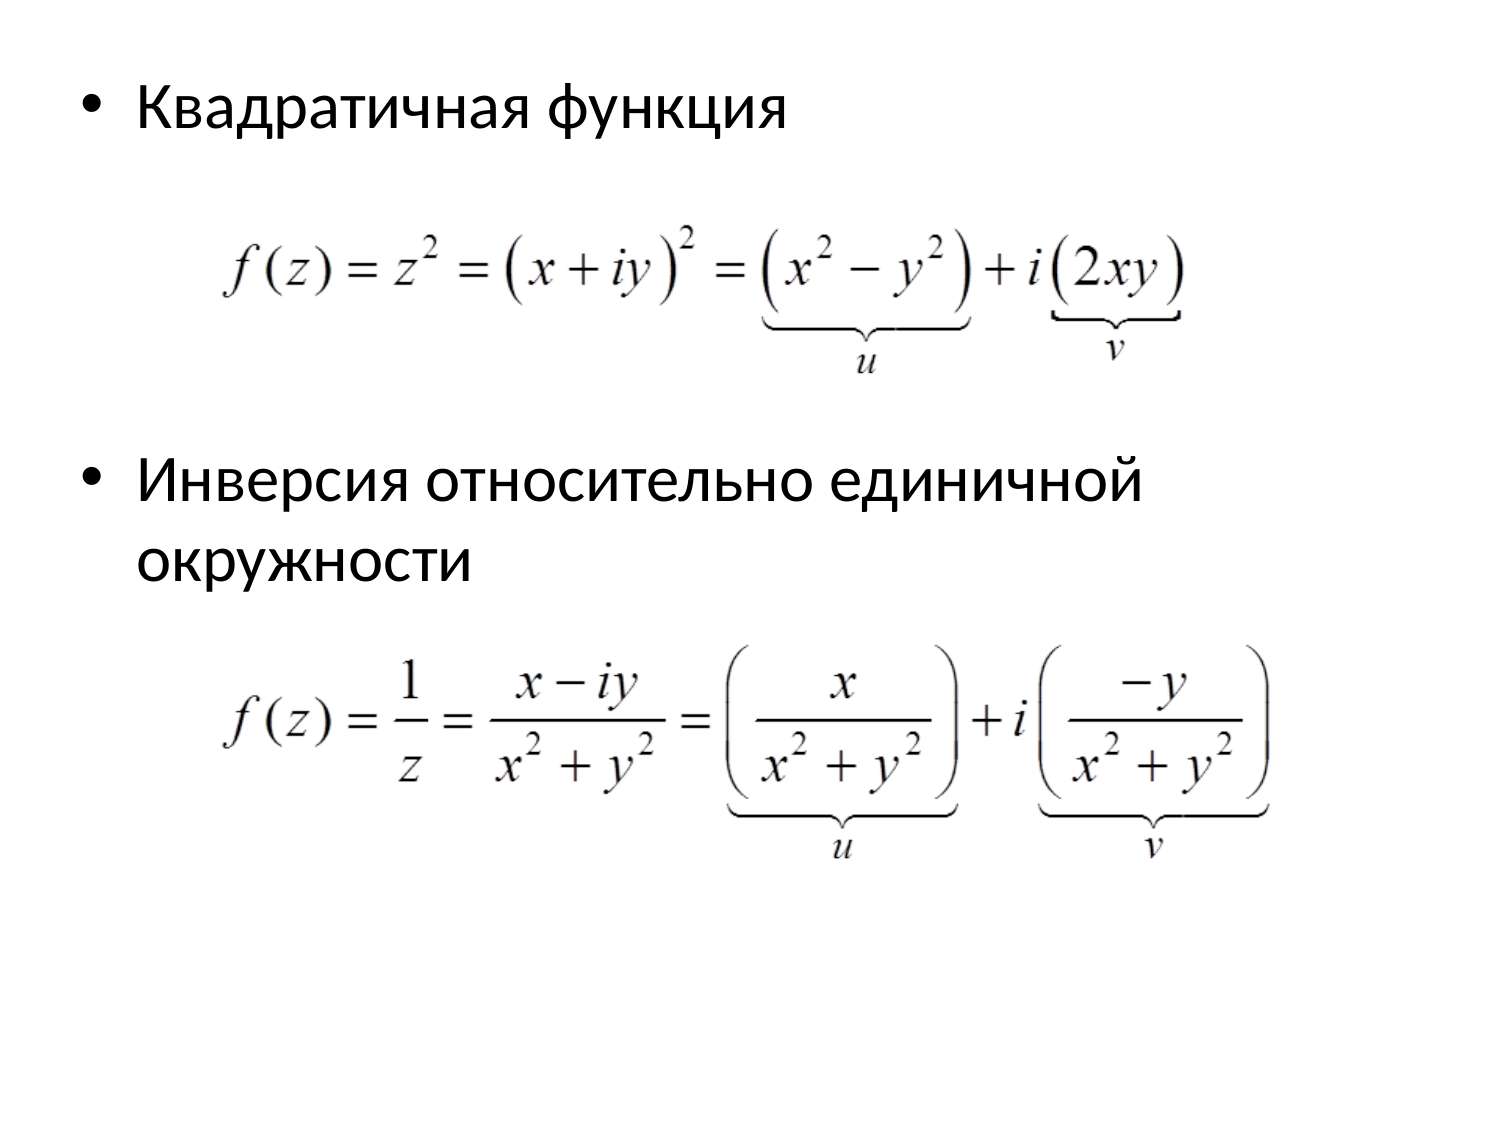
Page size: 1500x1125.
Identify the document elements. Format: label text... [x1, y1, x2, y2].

picture [219, 639, 1276, 865]
list Квадратичная функция Инверсия относительно единичной окружности [64, 54, 1447, 1005]
picture [219, 219, 1189, 383]
